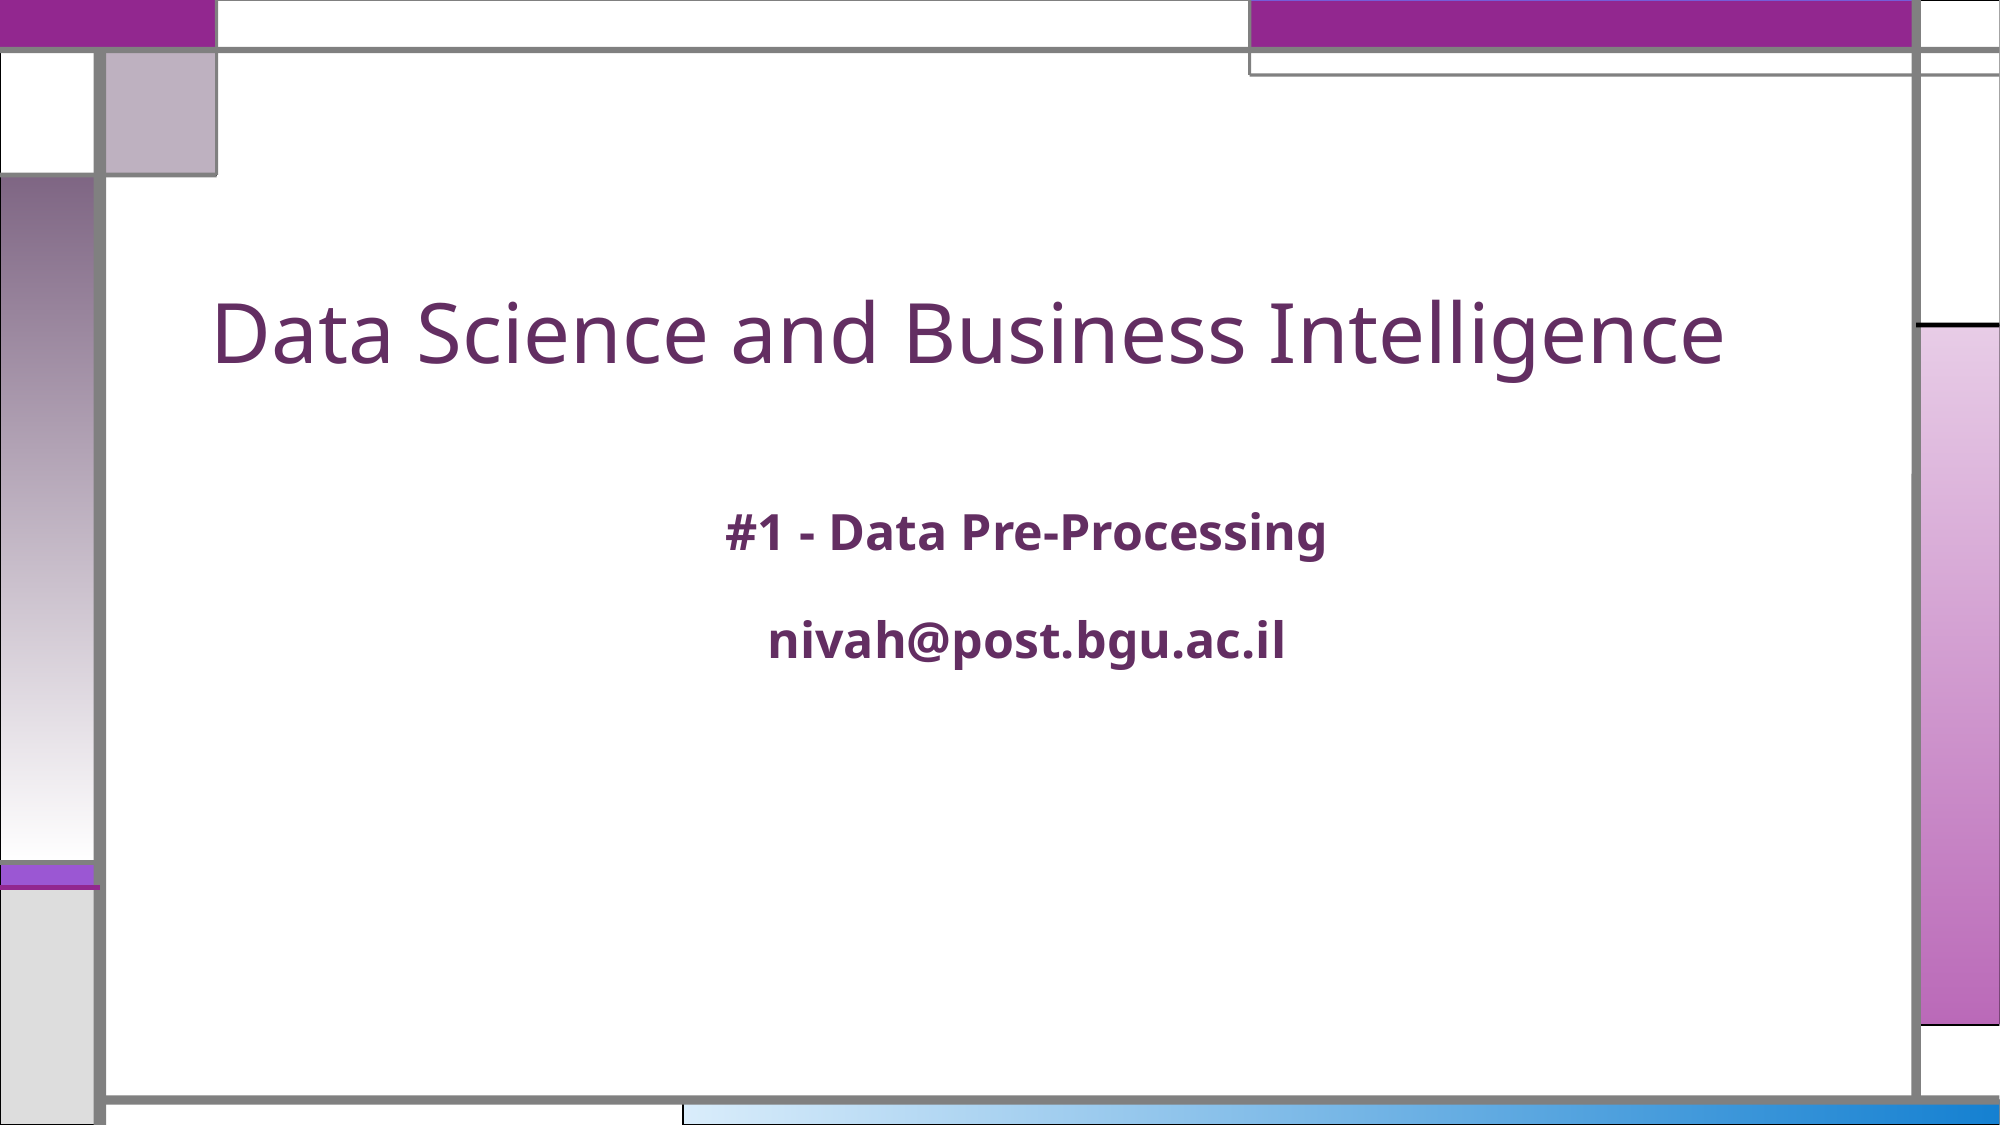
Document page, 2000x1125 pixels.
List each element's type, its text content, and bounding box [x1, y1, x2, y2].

title Data Science and Business Intelligence [195, 87, 1859, 480]
subtitle #1 - Data Pre-Processing nivah@post.bgu.ac.il [703, 500, 1351, 772]
